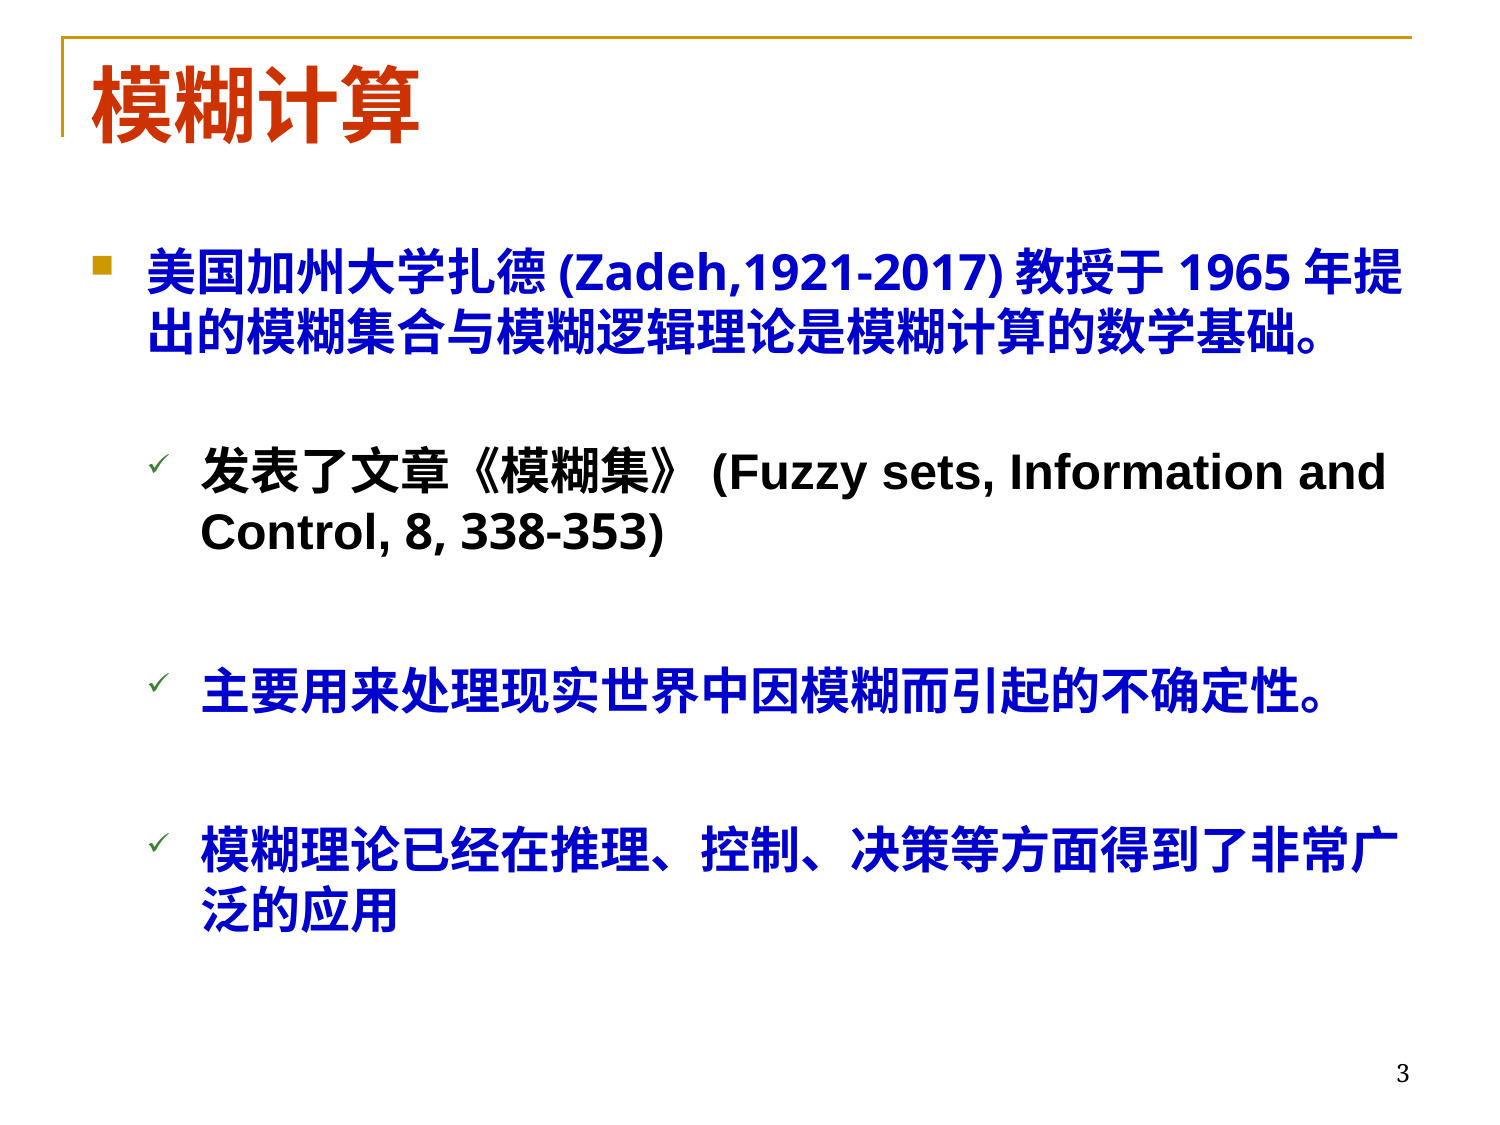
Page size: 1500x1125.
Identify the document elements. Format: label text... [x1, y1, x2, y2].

slide_number 3 [1074, 1023, 1426, 1100]
list 美国加州大学扎德(Zadeh,1921-2017)教授于1965年提出的模糊集合与模糊逻辑理论是模糊计算的数学基础。 发表了文章《模糊集》(Fuzzy sets, Information and Control, 8, 338-353) 主要用来处理现实世界中因模糊而引起的不确定性。 模糊理论已经在推理、控制、决策等方面得到了非常广泛的应用 [74, 232, 1426, 1006]
title 模糊计算 [74, 45, 1426, 232]
